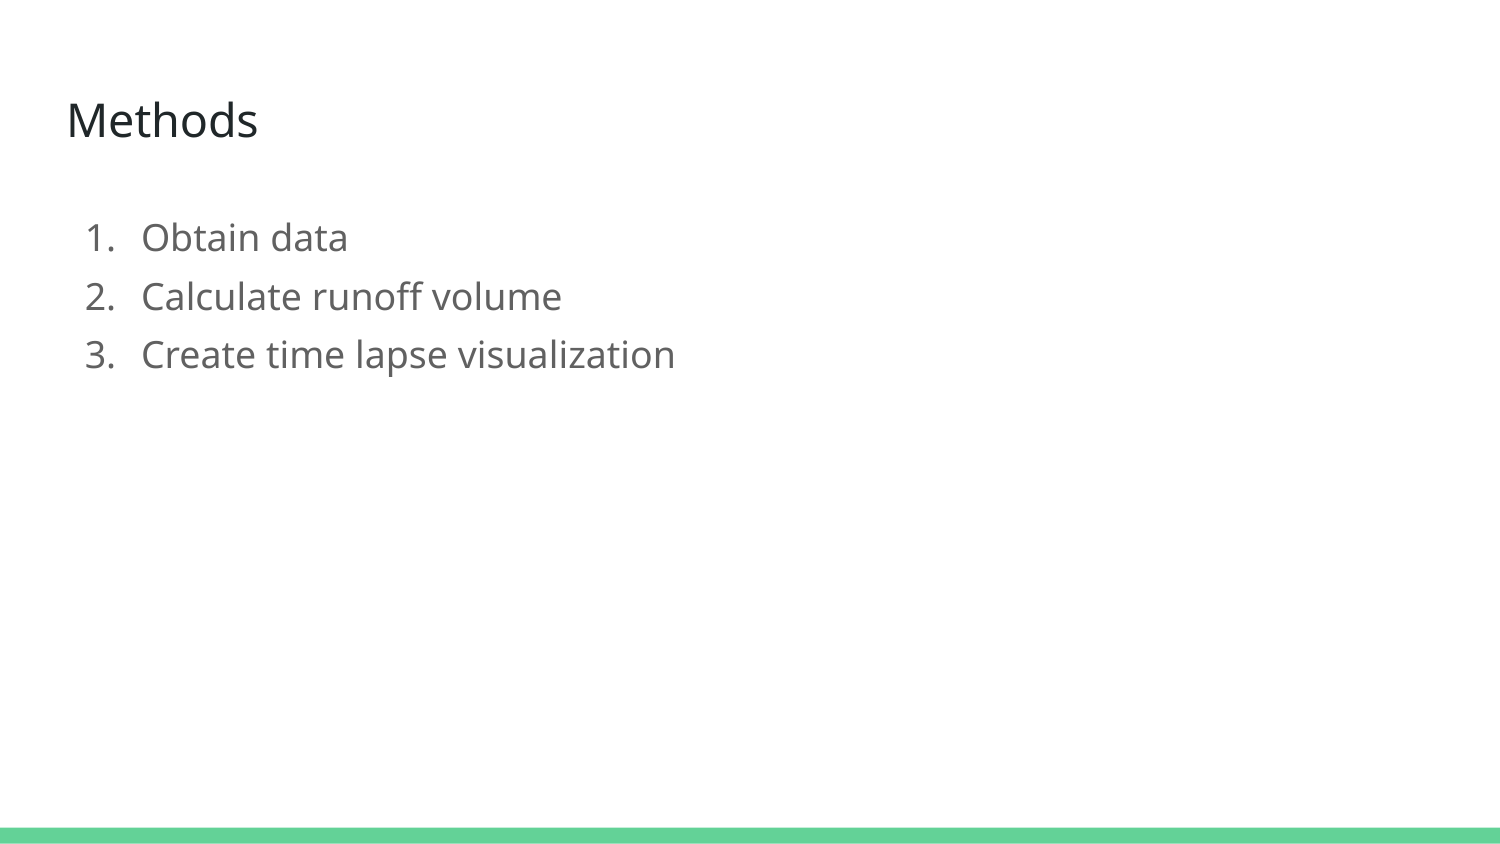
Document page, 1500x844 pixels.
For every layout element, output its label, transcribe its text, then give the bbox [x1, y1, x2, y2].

title Methods [51, 72, 1449, 167]
list Obtain data Calculate runoff volume Create time lapse visualization [51, 189, 1449, 750]
